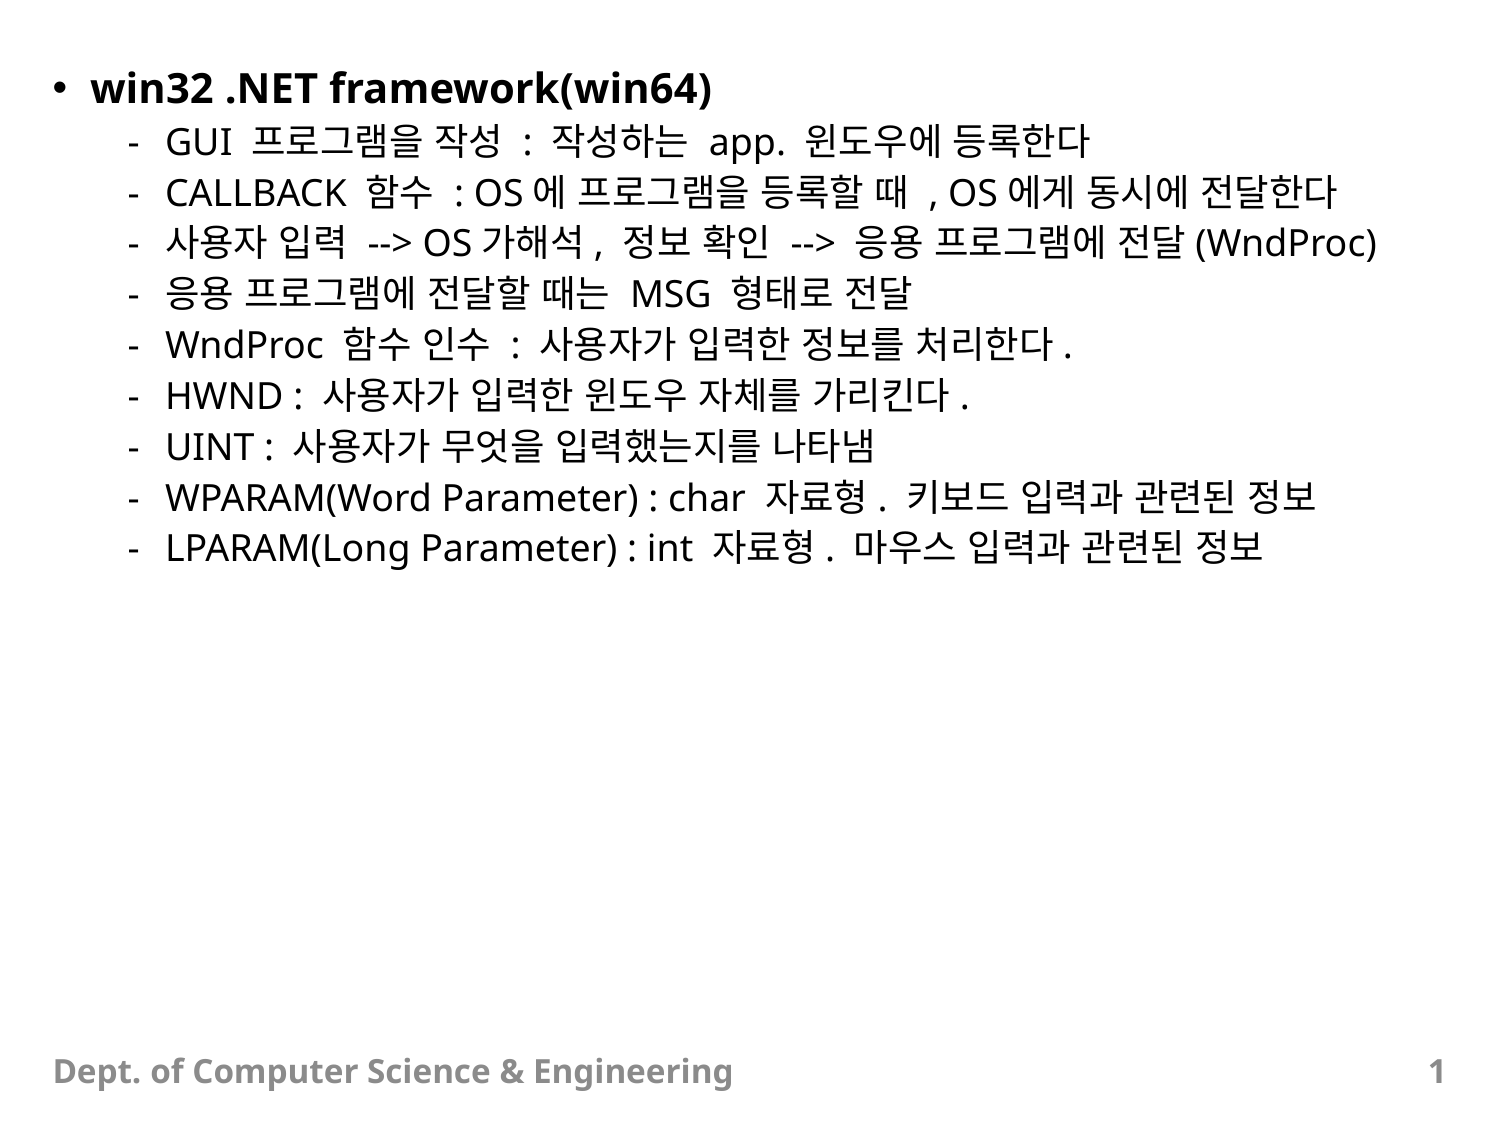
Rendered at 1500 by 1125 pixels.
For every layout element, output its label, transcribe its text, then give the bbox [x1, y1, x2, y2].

list win32 .NET framework(win64) GUI 프로그램을 작성 : 작성하는 app. 윈도우에 등록한다 CALLBACK 함수 : OS에 프로그램을 등록할 때 , OS에게 동시에 전달한다 사용자 입력 --> OS가해석, 정보 확인 --> 응용 프로그램에 전달(WndProc) 응용 프로그램에 전달할 때는 MSG 형태로 전달 WndProc 함수 인수 : 사용자가 입력한 정보를 처리한다. HWND : 사용자가 입력한 윈도우 자체를 가리킨다. UINT : 사용자가 무엇을 입력했는지를 나타냄 WPARAM(Word Parameter) : char 자료형. 키보드 입력과 관련된 정보 LPARAM(Long Parameter) : int 자료형. 마우스 입력과 관련된 정보 [37, 59, 1462, 1014]
footer Dept. of Computer Science & Engineering [37, 1042, 1004, 1103]
slide_number 1 [1059, 1042, 1462, 1103]
